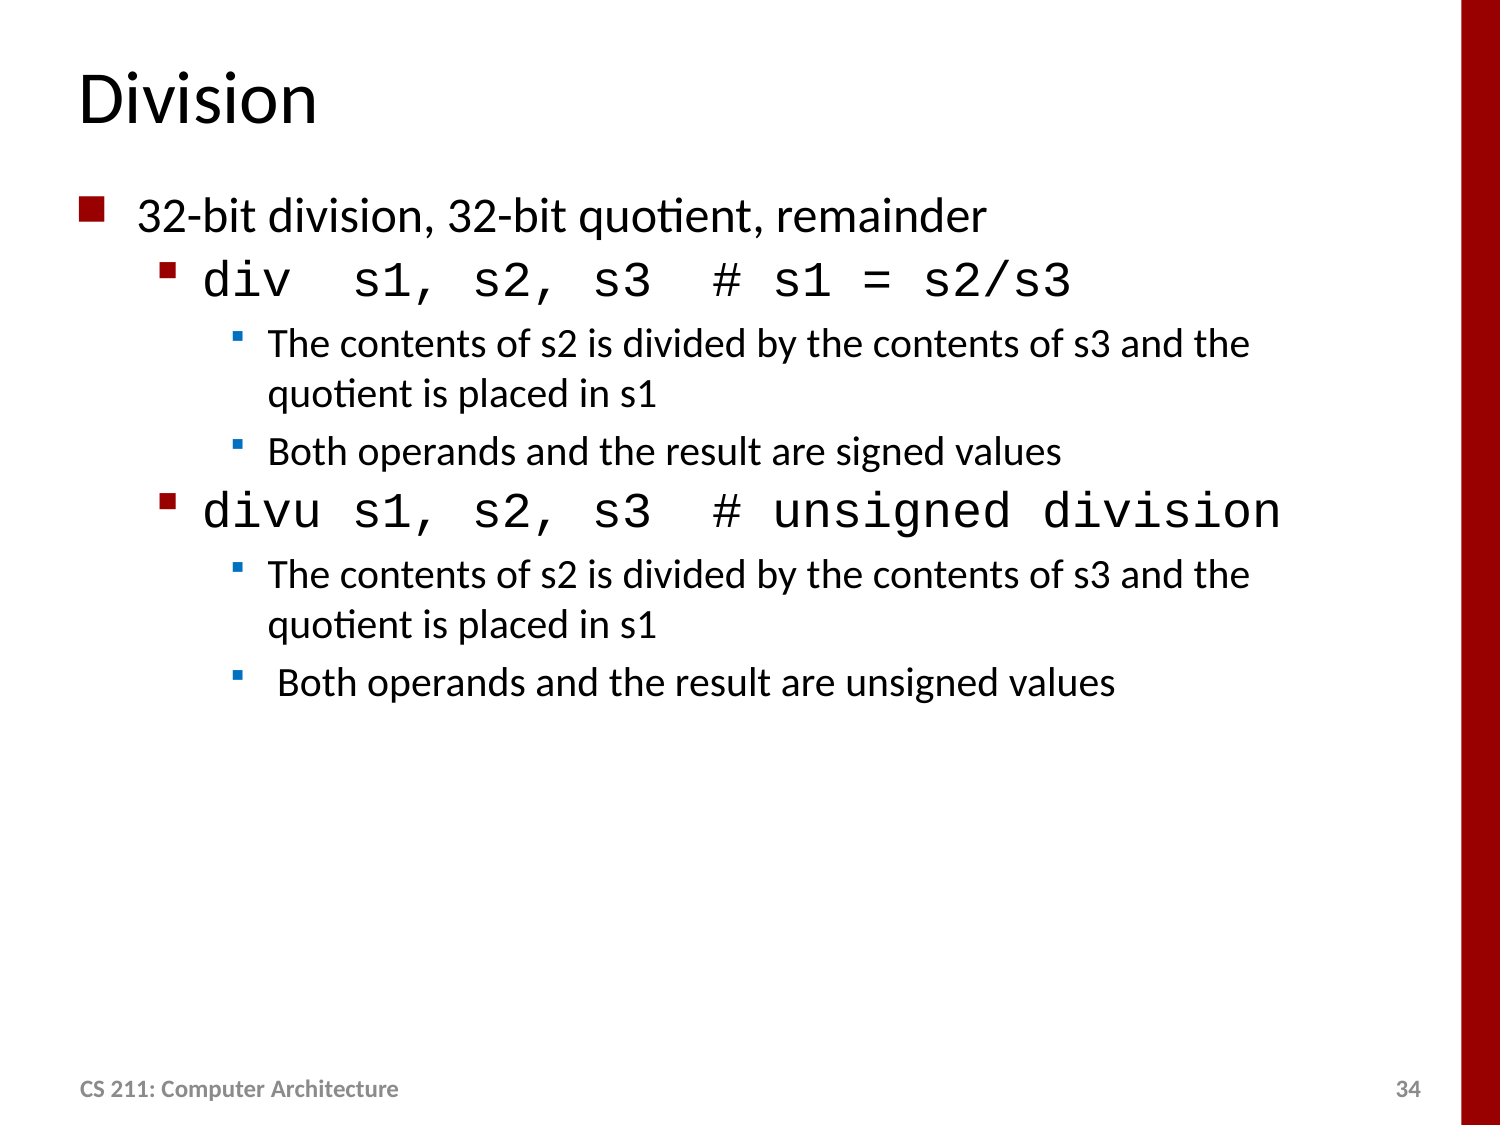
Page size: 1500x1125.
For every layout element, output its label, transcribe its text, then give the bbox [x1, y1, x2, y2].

list 32-bit division, 32-bit quotient, remainder div s1, s2, s3 # s1 = s2/s3 The contents of s2 is divided by the contents of s3 and the quotient is placed in s1 Both operands and the result are signed values divu s1, s2, s3 # unsigned division The contents of s2 is divided by the contents of s3 and the quotient is placed in s1 Both operands and the result are unsigned values [64, 181, 1361, 1033]
title Division [63, 30, 1310, 157]
footer CS 211: Computer Architecture [65, 1057, 572, 1118]
